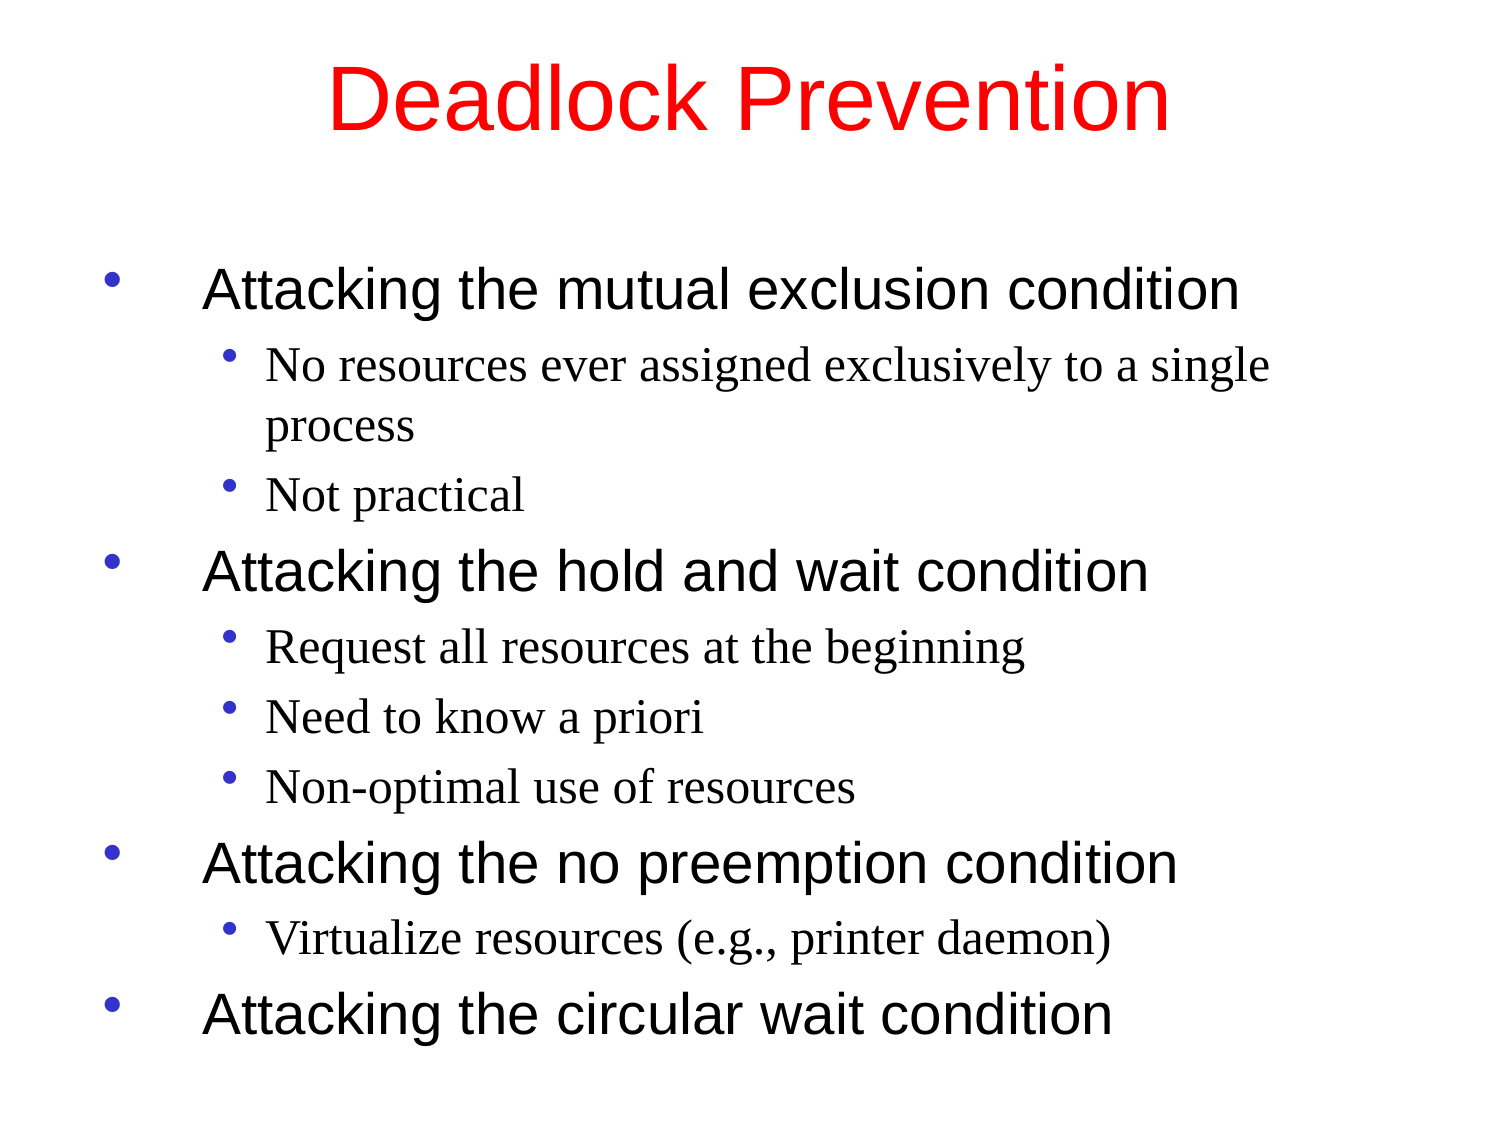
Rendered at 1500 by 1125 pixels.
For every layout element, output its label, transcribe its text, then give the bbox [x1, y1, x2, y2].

title Deadlock Prevention [0, 0, 1500, 188]
list Attacking the mutual exclusion condition No resources ever assigned exclusively to a single process Not practical Attacking the hold and wait condition Request all resources at the beginning Need to know a priori Non-optimal use of resources Attacking the no preemption condition Virtualize resources (e.g., printer daemon) Attacking the circular wait condition [87, 244, 1434, 1013]
